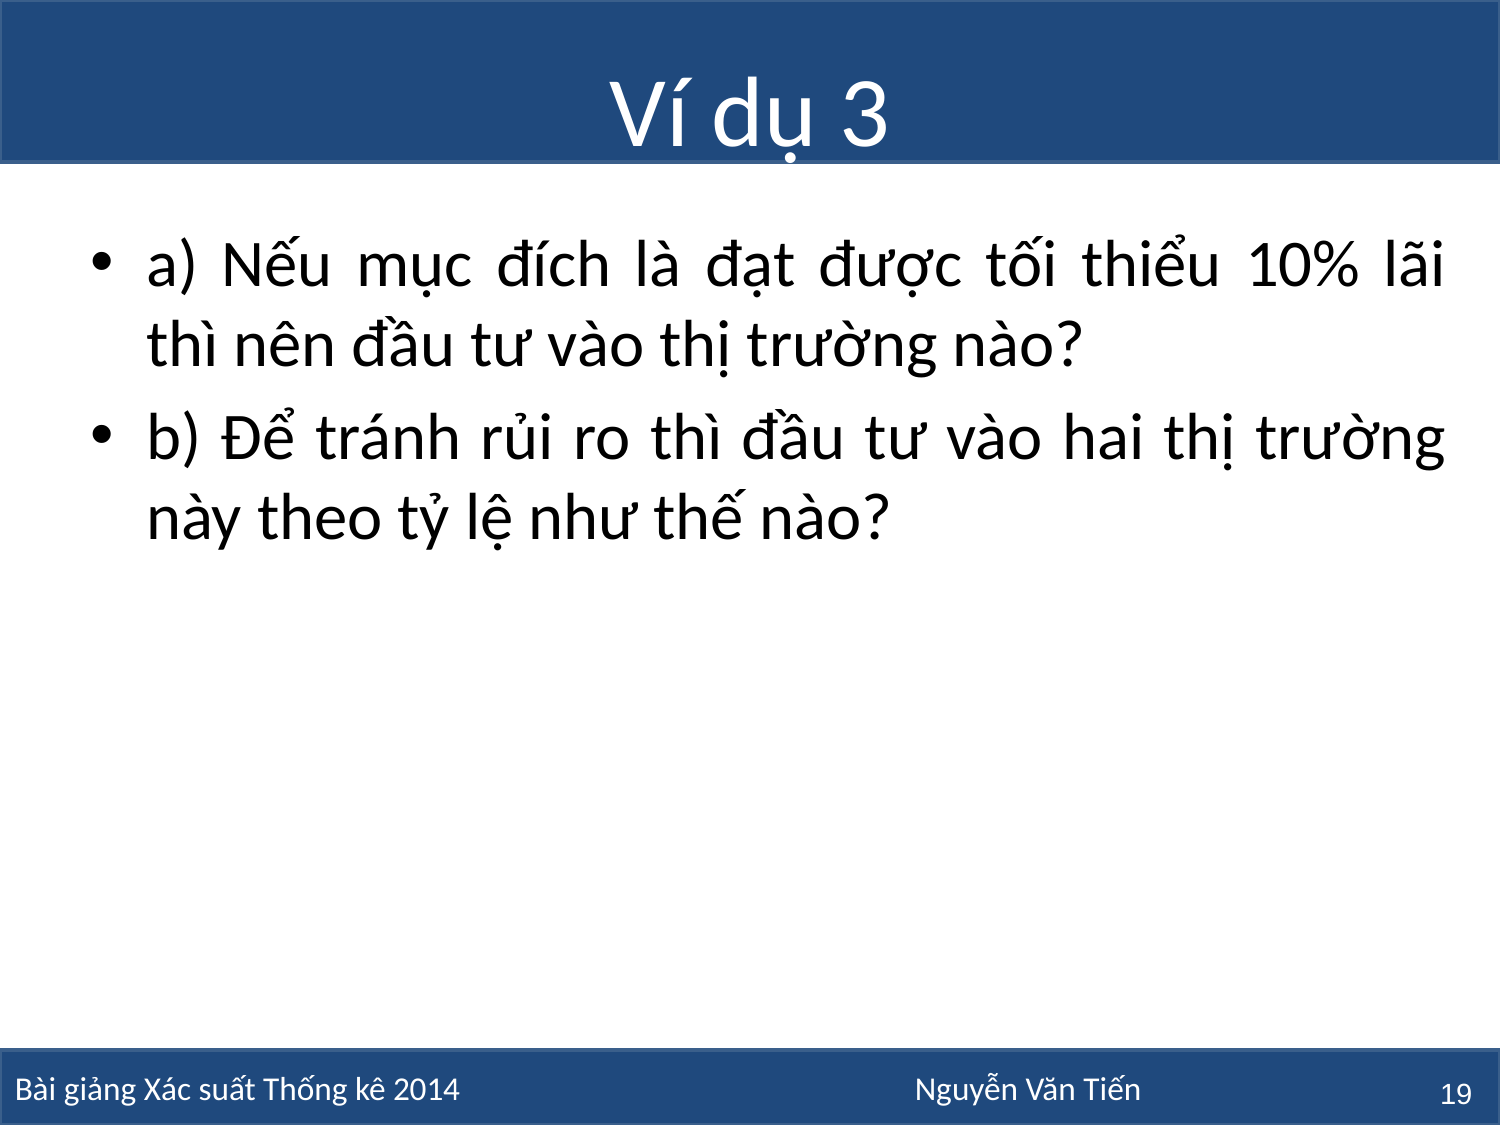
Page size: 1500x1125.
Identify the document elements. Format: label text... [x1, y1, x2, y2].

list a) Nếu mục đích là đạt được tối thiểu 10% lãi thì nên đầu tư vào thị trường nào? b) Để tránh rủi ro thì đầu tư vào hai thị trường này theo tỷ lệ như thế nào? [75, 212, 1463, 1013]
title Ví dụ 3 [75, 12, 1425, 200]
slide_number 19 [1362, 1062, 1488, 1123]
